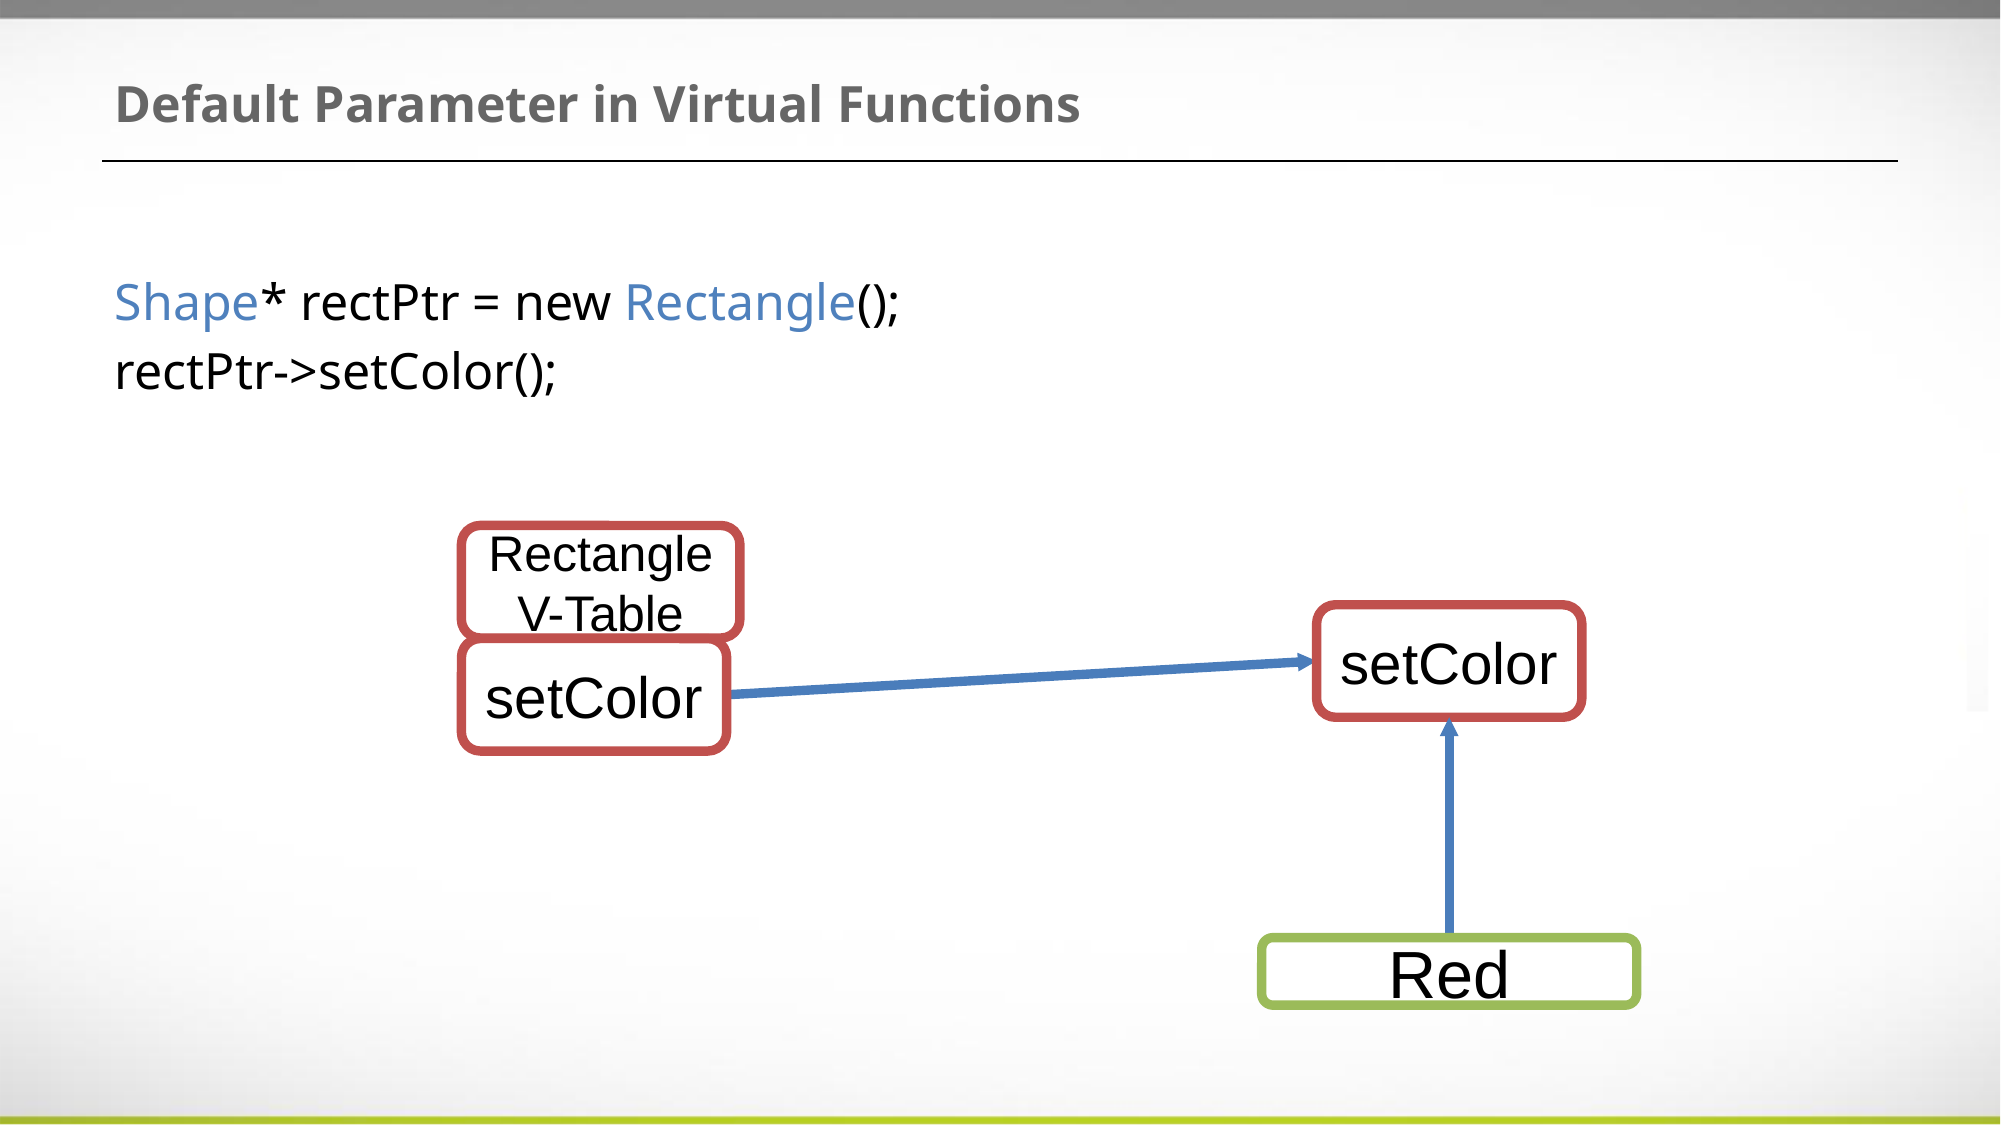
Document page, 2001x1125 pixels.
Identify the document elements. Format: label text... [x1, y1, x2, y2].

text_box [726, 660, 1317, 695]
text_box setColor [461, 638, 727, 752]
title Default Parameter in Virtual Functions [99, 45, 1900, 161]
text_box setColor [1316, 604, 1582, 718]
text_box Red [1261, 937, 1637, 1006]
list Shape* rectPtr = new Rectangle(); rectPtr->setColor(); [99, 262, 1900, 1005]
picture [0, 0, 2001, 1125]
text_box Rectangle V-Table [461, 525, 740, 638]
